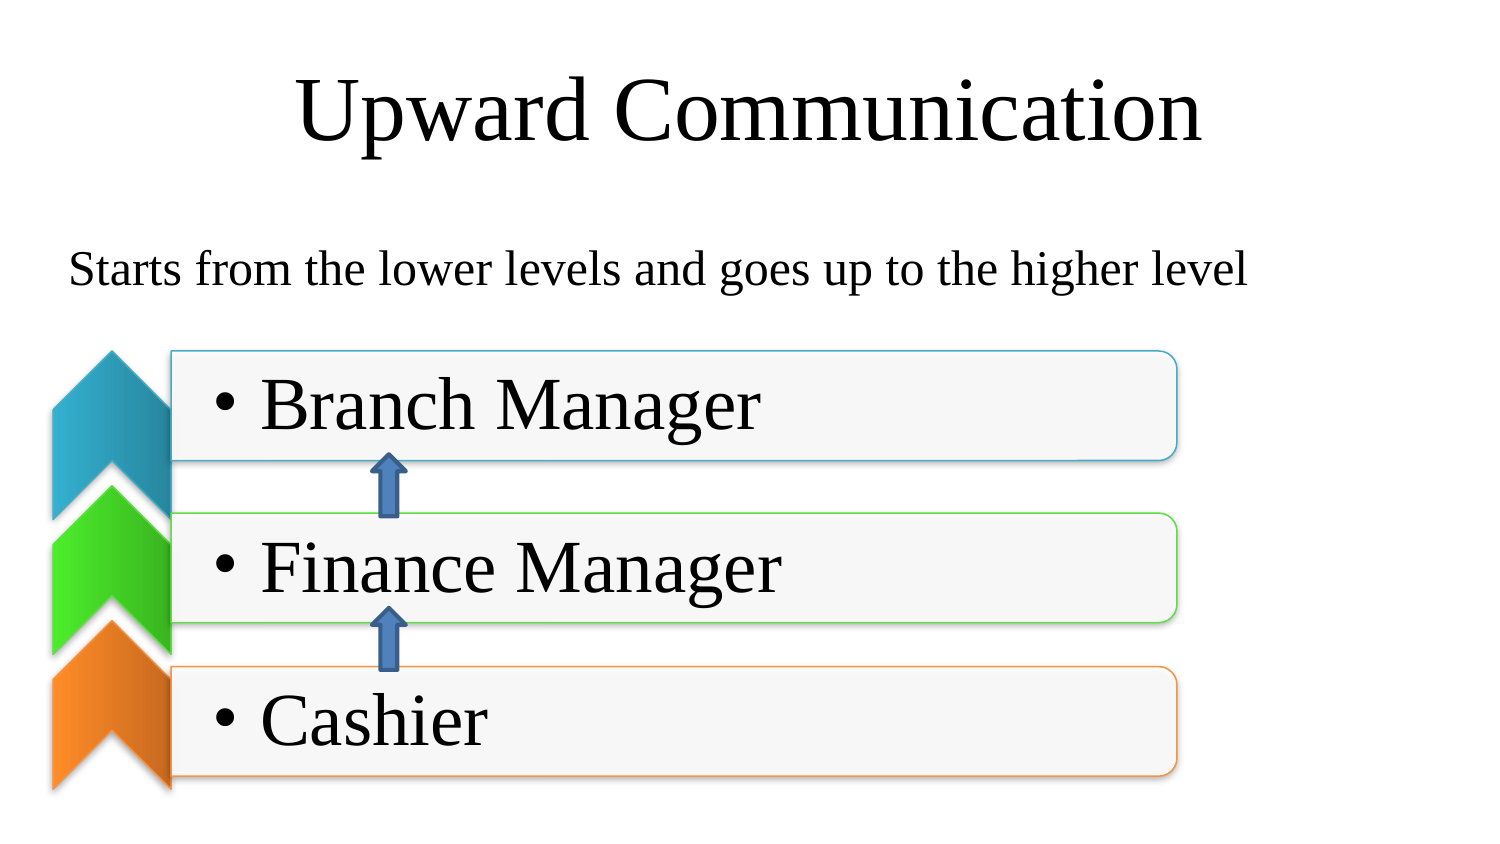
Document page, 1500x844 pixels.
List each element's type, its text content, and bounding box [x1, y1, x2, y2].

title Upward Communication [75, 33, 1425, 175]
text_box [52, 350, 1178, 790]
text_box Starts from the lower levels and goes up to the higher level [53, 227, 1329, 303]
